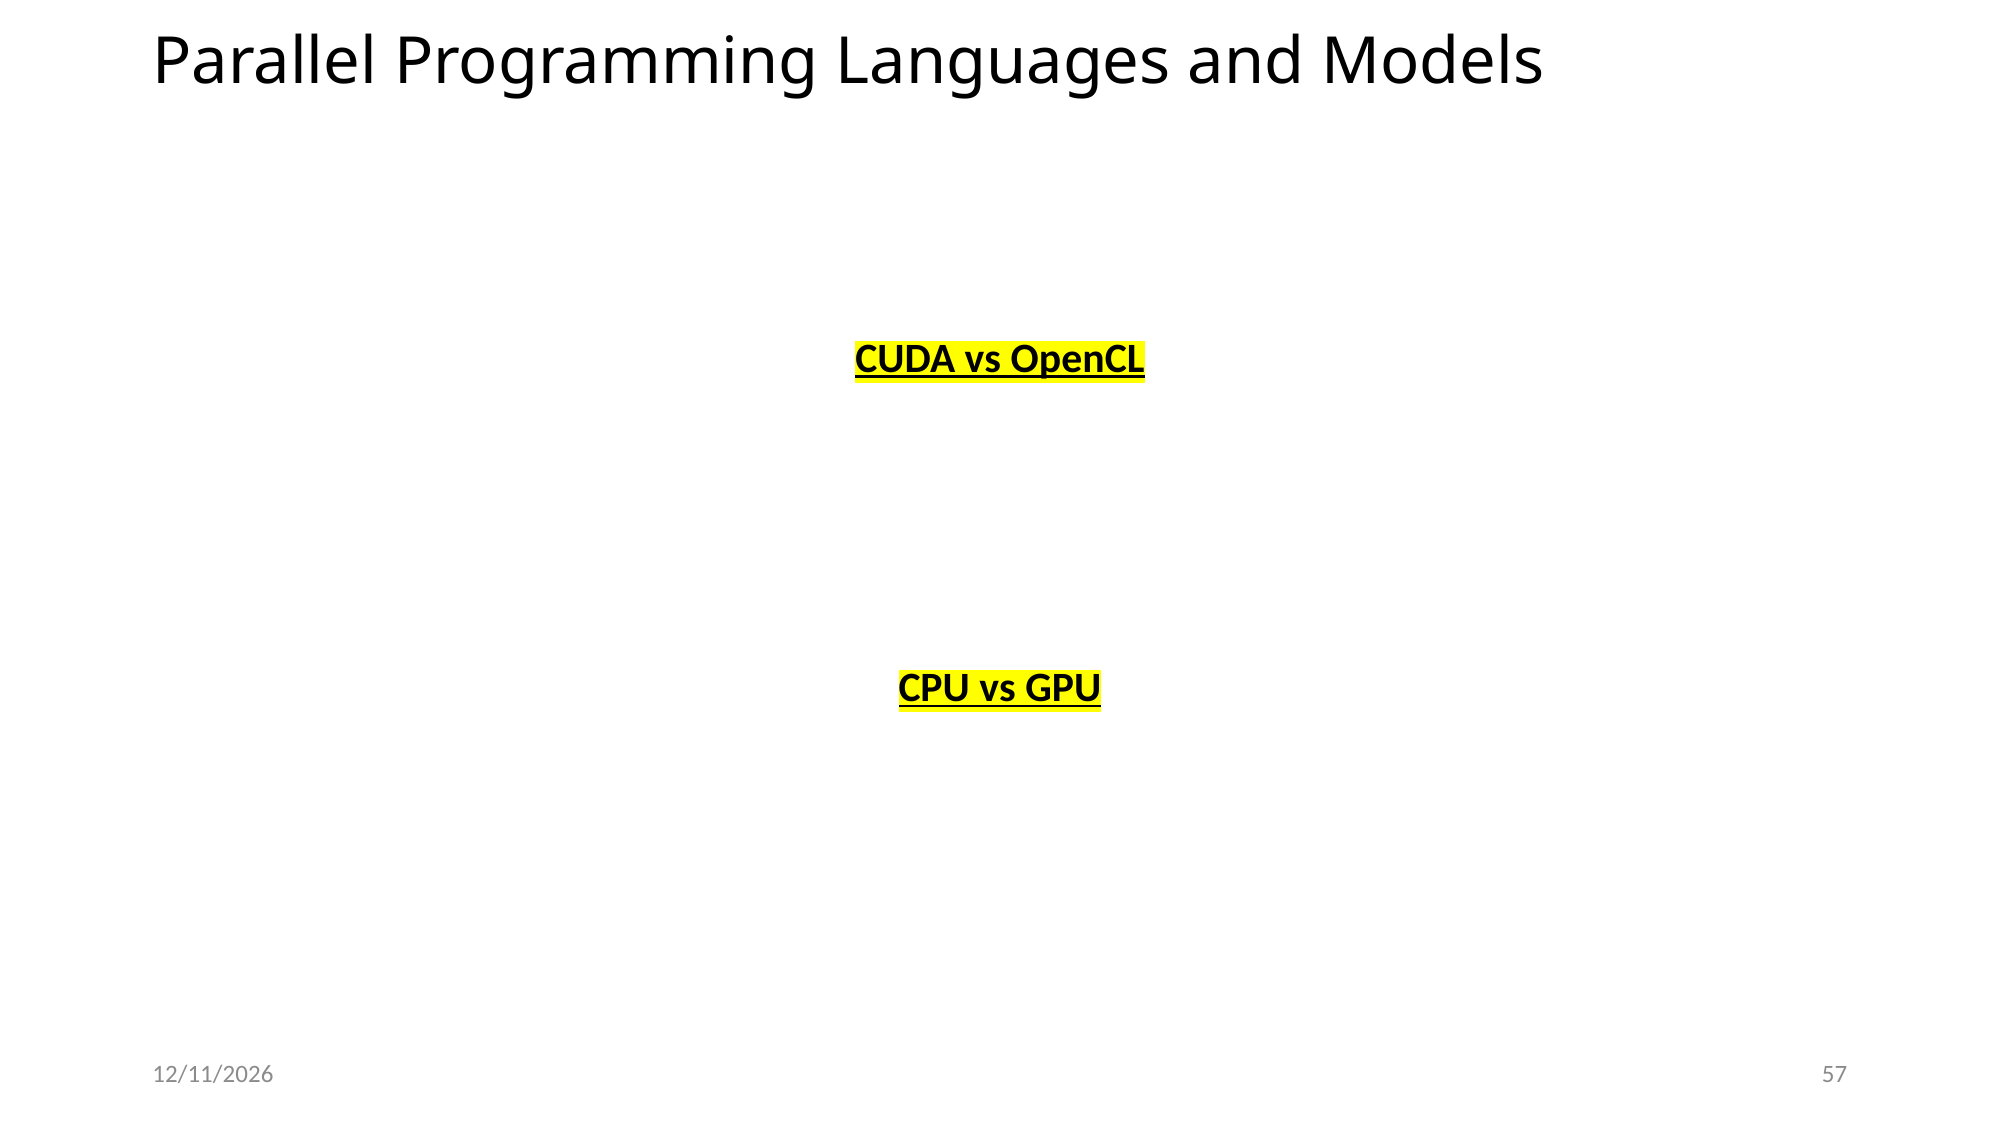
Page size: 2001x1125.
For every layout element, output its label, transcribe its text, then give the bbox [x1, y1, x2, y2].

slide_number 57 [1412, 1042, 1863, 1103]
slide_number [137, 1042, 588, 1103]
title Parallel Programming Languages and Models [137, 0, 1863, 125]
list CUDA vs OpenCL CPU vs GPU [72, 125, 1928, 1108]
